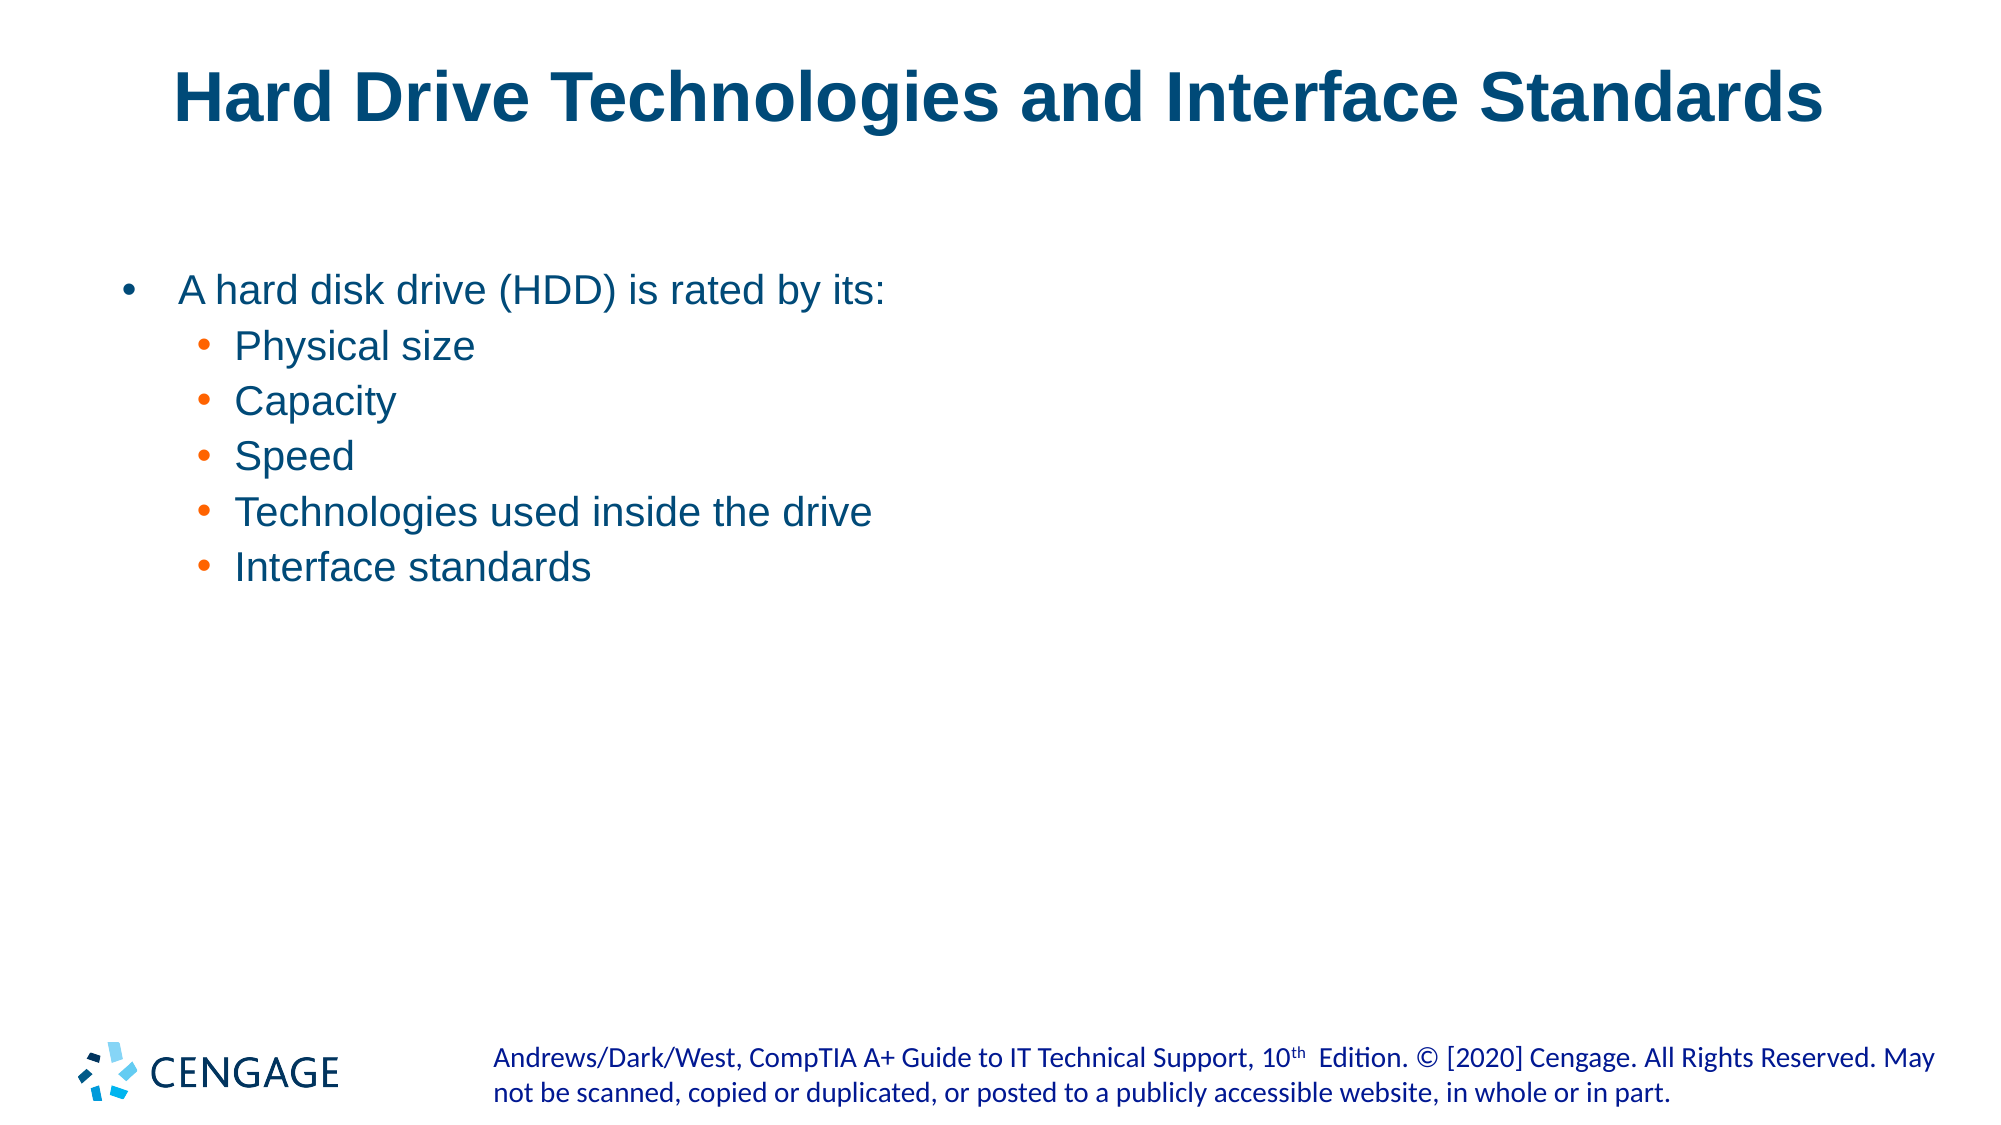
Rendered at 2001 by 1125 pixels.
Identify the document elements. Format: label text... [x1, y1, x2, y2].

list A hard disk drive (HDD) is rated by its: Physical size Capacity Speed Technologies used inside the drive Interface standards [121, 268, 1880, 990]
title Hard Drive Technologies and Interface Standards [137, 59, 1863, 171]
picture [78, 1042, 338, 1101]
